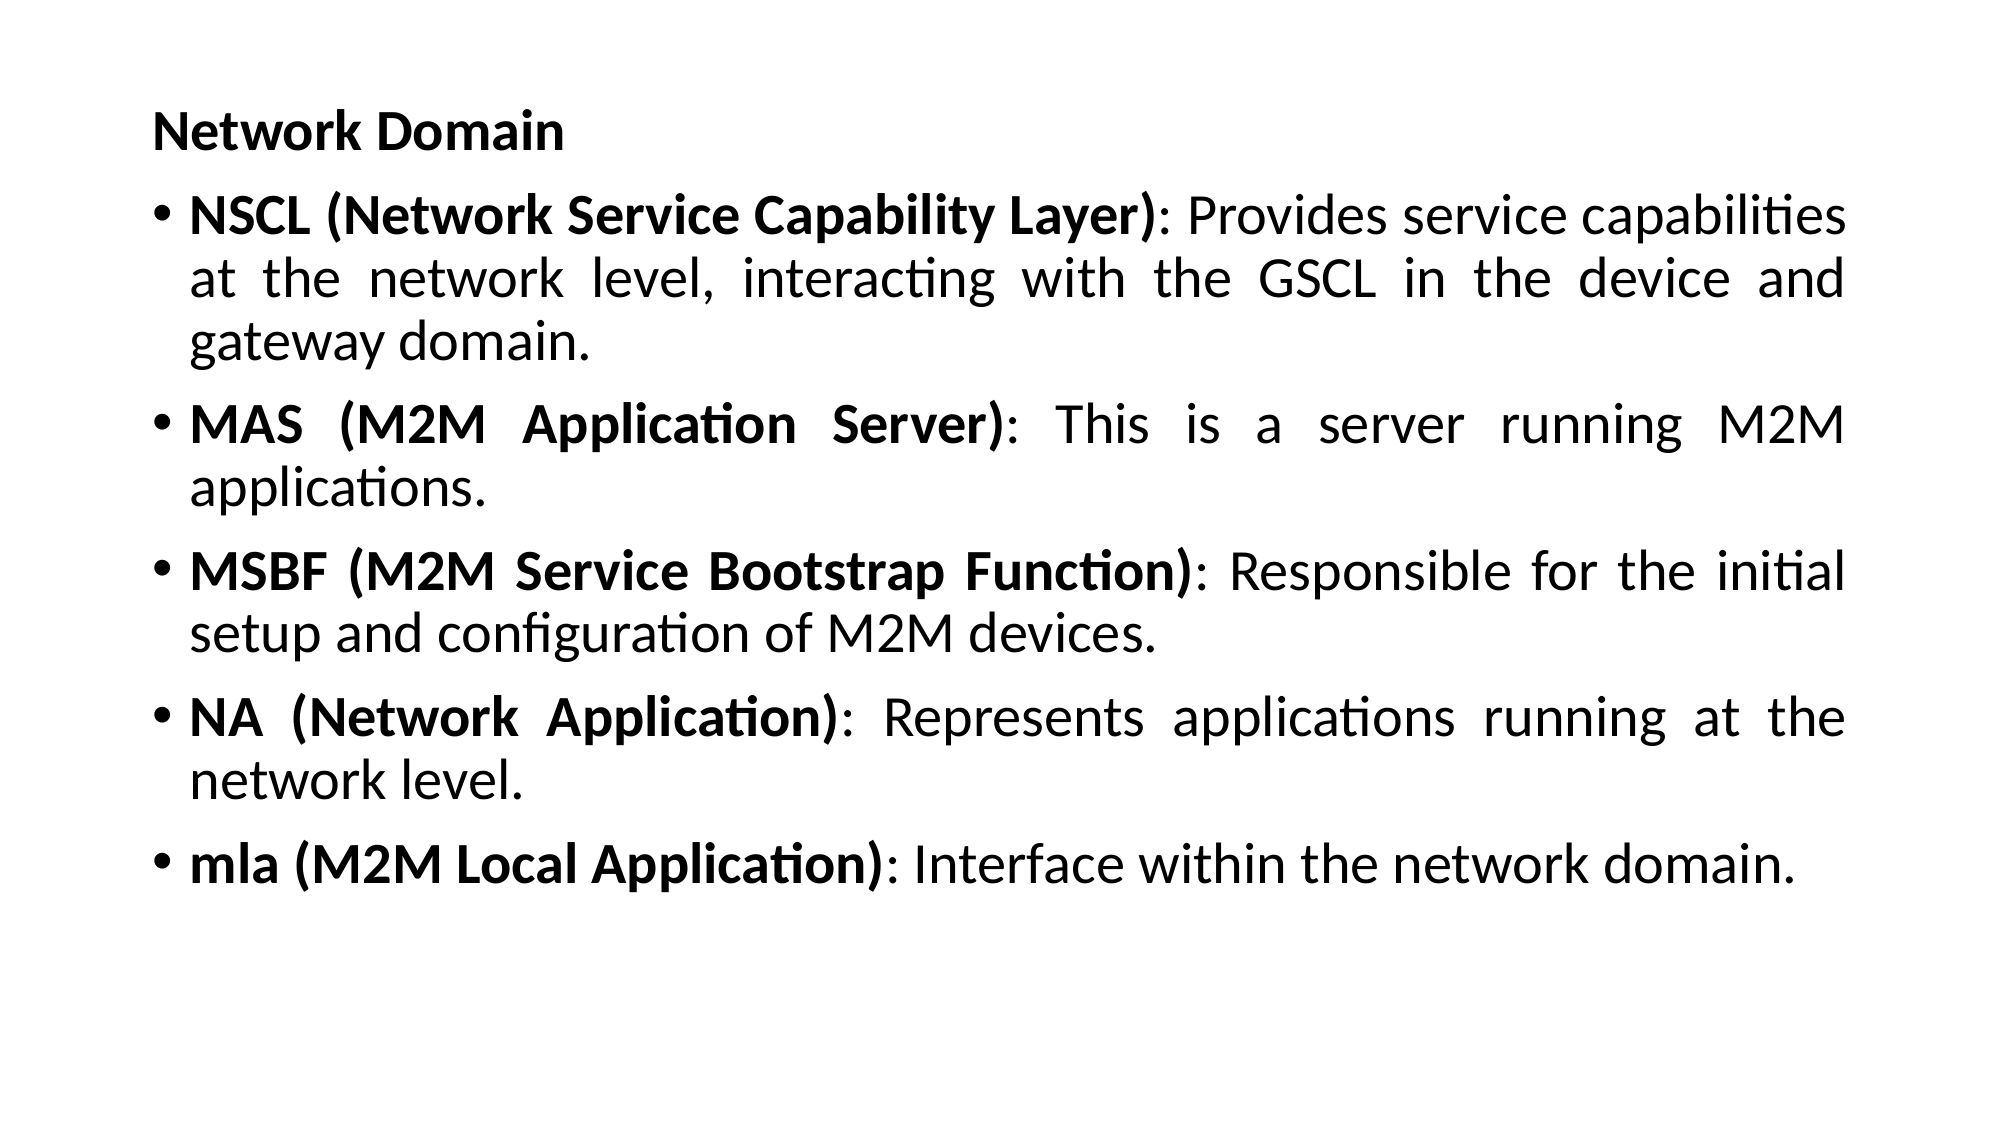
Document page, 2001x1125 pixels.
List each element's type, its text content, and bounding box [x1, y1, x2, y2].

list Network Domain NSCL (Network Service Capability Layer): Provides service capabilities at the network level, interacting with the GSCL in the device and gateway domain. MAS (M2M Application Server): This is a server running M2M applications. MSBF (M2M Service Bootstrap Function): Responsible for the initial setup and configuration of M2M devices. NA (Network Application): Represents applications running at the network level. mla (M2M Local Application): Interface within the network domain. [137, 92, 1863, 1014]
